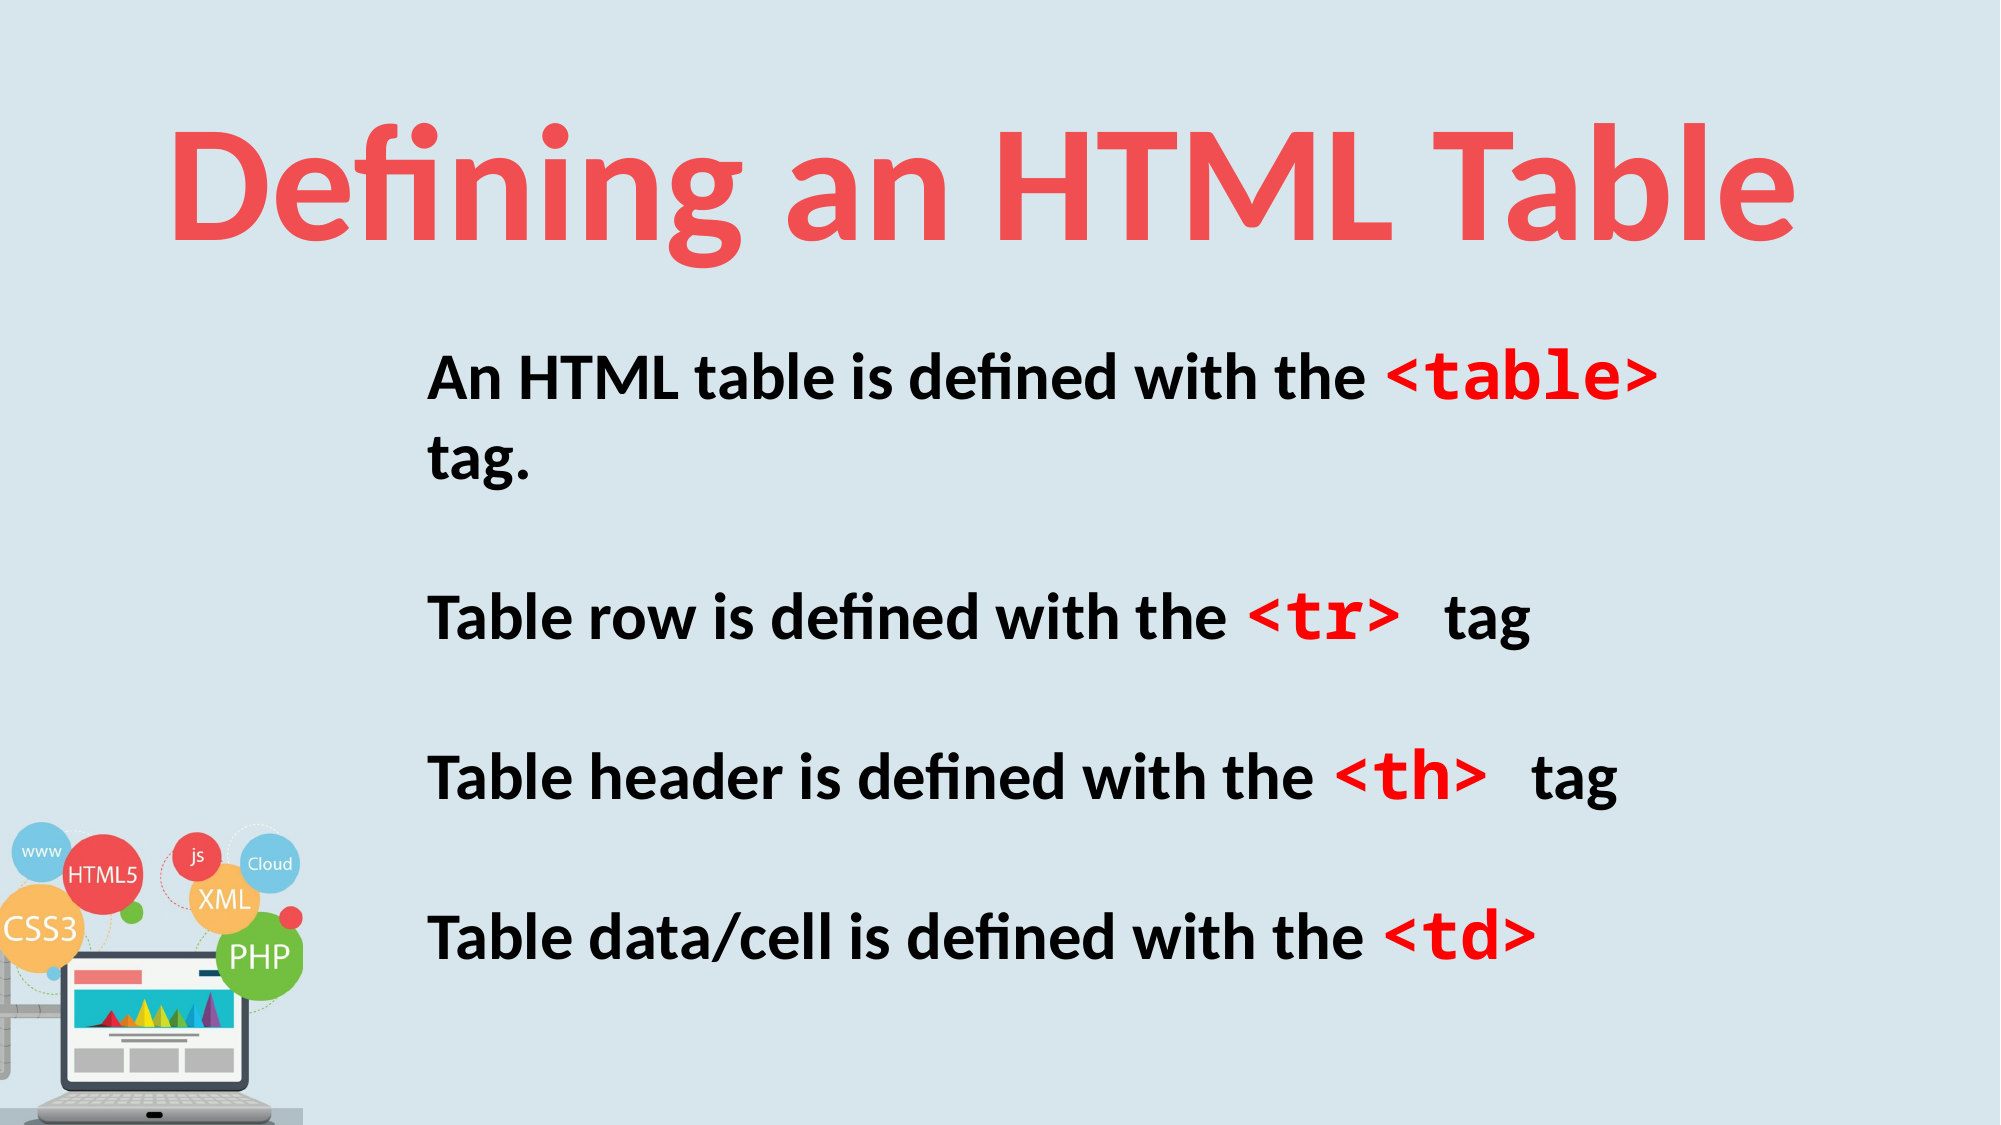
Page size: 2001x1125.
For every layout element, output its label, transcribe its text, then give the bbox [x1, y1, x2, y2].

text_box Defining an HTML Table [151, 66, 1860, 213]
picture [0, 822, 303, 1125]
text_box An HTML table is defined with the <table> tag. Table row is defined with the <tr> tag Table header is defined with the <th> tag Table data/cell is defined with the <td> [412, 325, 1683, 981]
text_box [0, 0, 2000, 1125]
